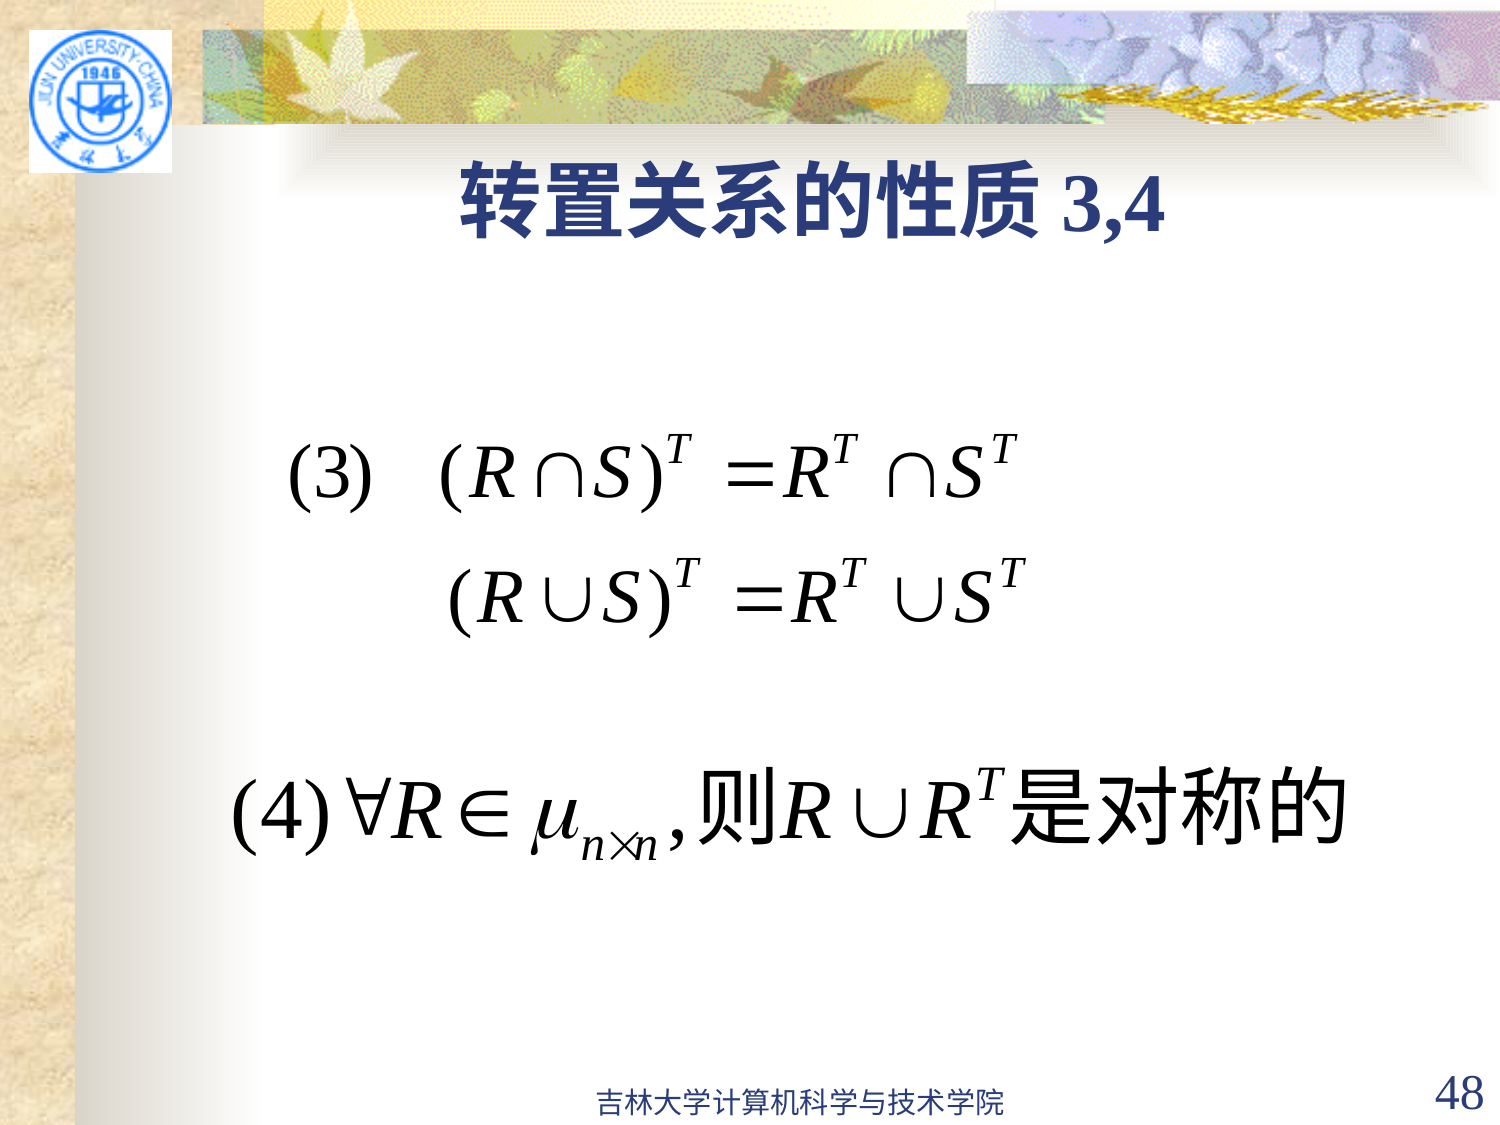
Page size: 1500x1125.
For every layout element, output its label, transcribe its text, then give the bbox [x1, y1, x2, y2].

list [218, 746, 1365, 882]
footer 吉林大学计算机科学与技术学院 [562, 1051, 1038, 1125]
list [277, 412, 1046, 656]
title 转置关系的性质3,4 [174, 137, 1450, 256]
slide_number 48 [1349, 1051, 1500, 1125]
picture [0, 0, 1500, 1125]
